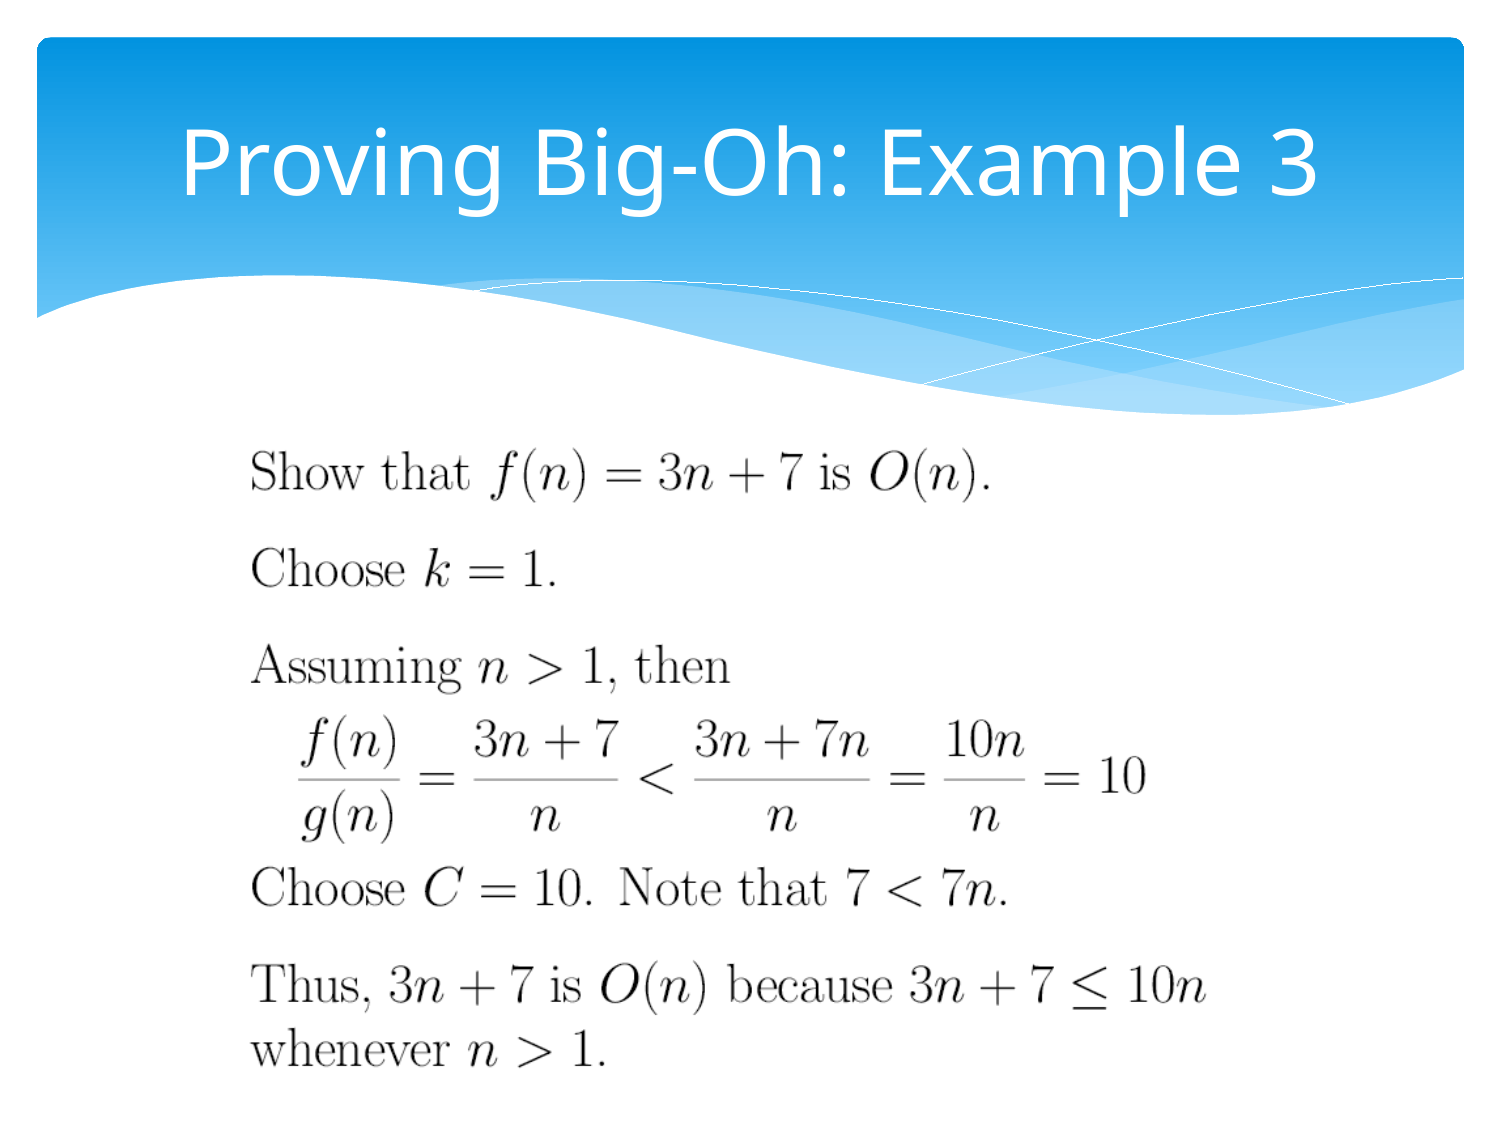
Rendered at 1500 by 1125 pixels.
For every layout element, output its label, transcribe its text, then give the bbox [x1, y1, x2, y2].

picture [212, 417, 1288, 1087]
title Proving Big-Oh: Example 3 [75, 55, 1425, 261]
